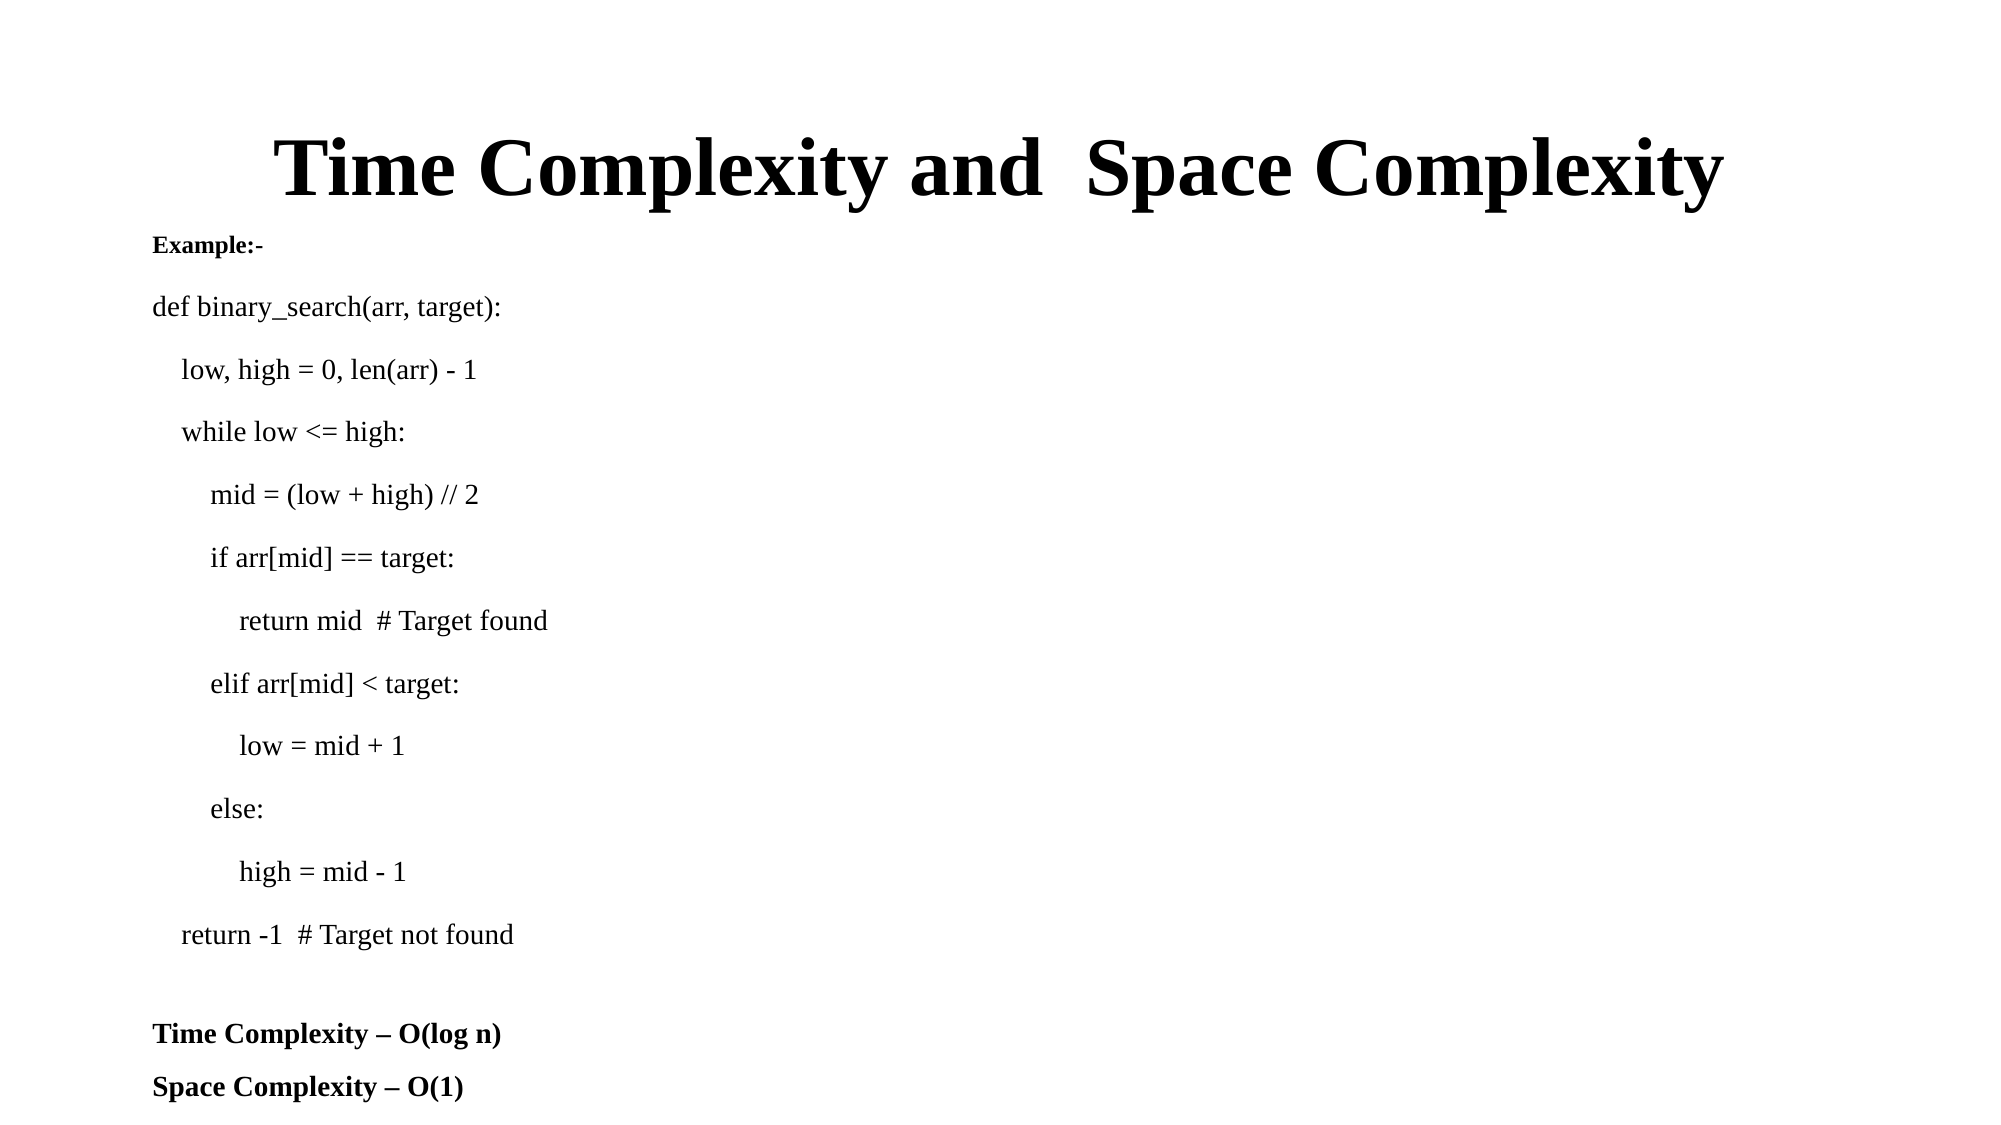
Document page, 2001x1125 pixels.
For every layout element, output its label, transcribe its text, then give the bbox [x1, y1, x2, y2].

list Example:- def binary_search(arr, target): low, high = 0, len(arr) - 1 while low <= high: mid = (low + high) // 2 if arr[mid] == target: return mid # Target found elif arr[mid] < target: low = mid + 1 else: high = mid - 1 return -1 # Target not found Time Complexity – O(log n) Space Complexity – O(1) [137, 224, 1863, 1090]
title Time Complexity and Space Complexity [137, 59, 1863, 224]
